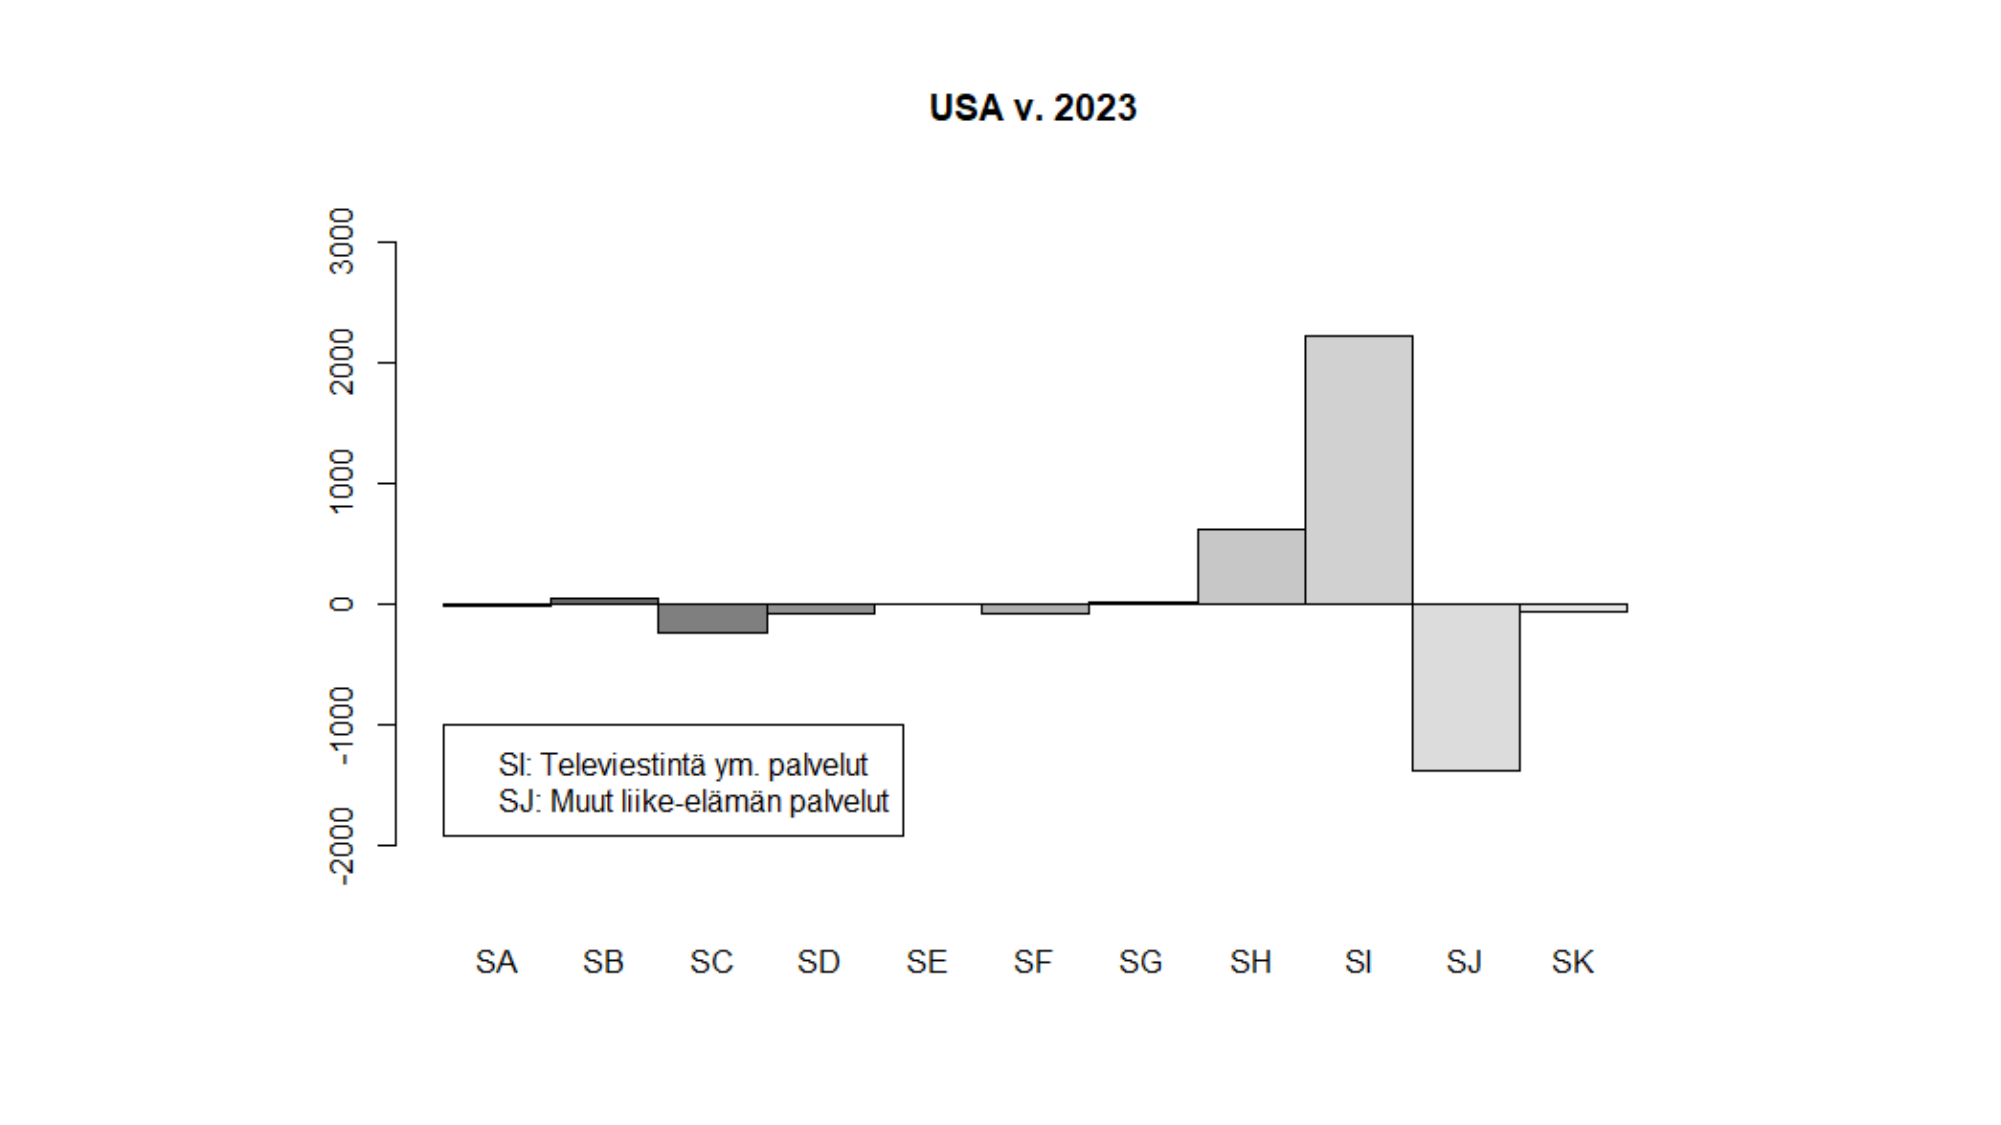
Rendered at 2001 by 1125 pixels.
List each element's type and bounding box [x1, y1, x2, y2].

list [246, 31, 1754, 1094]
